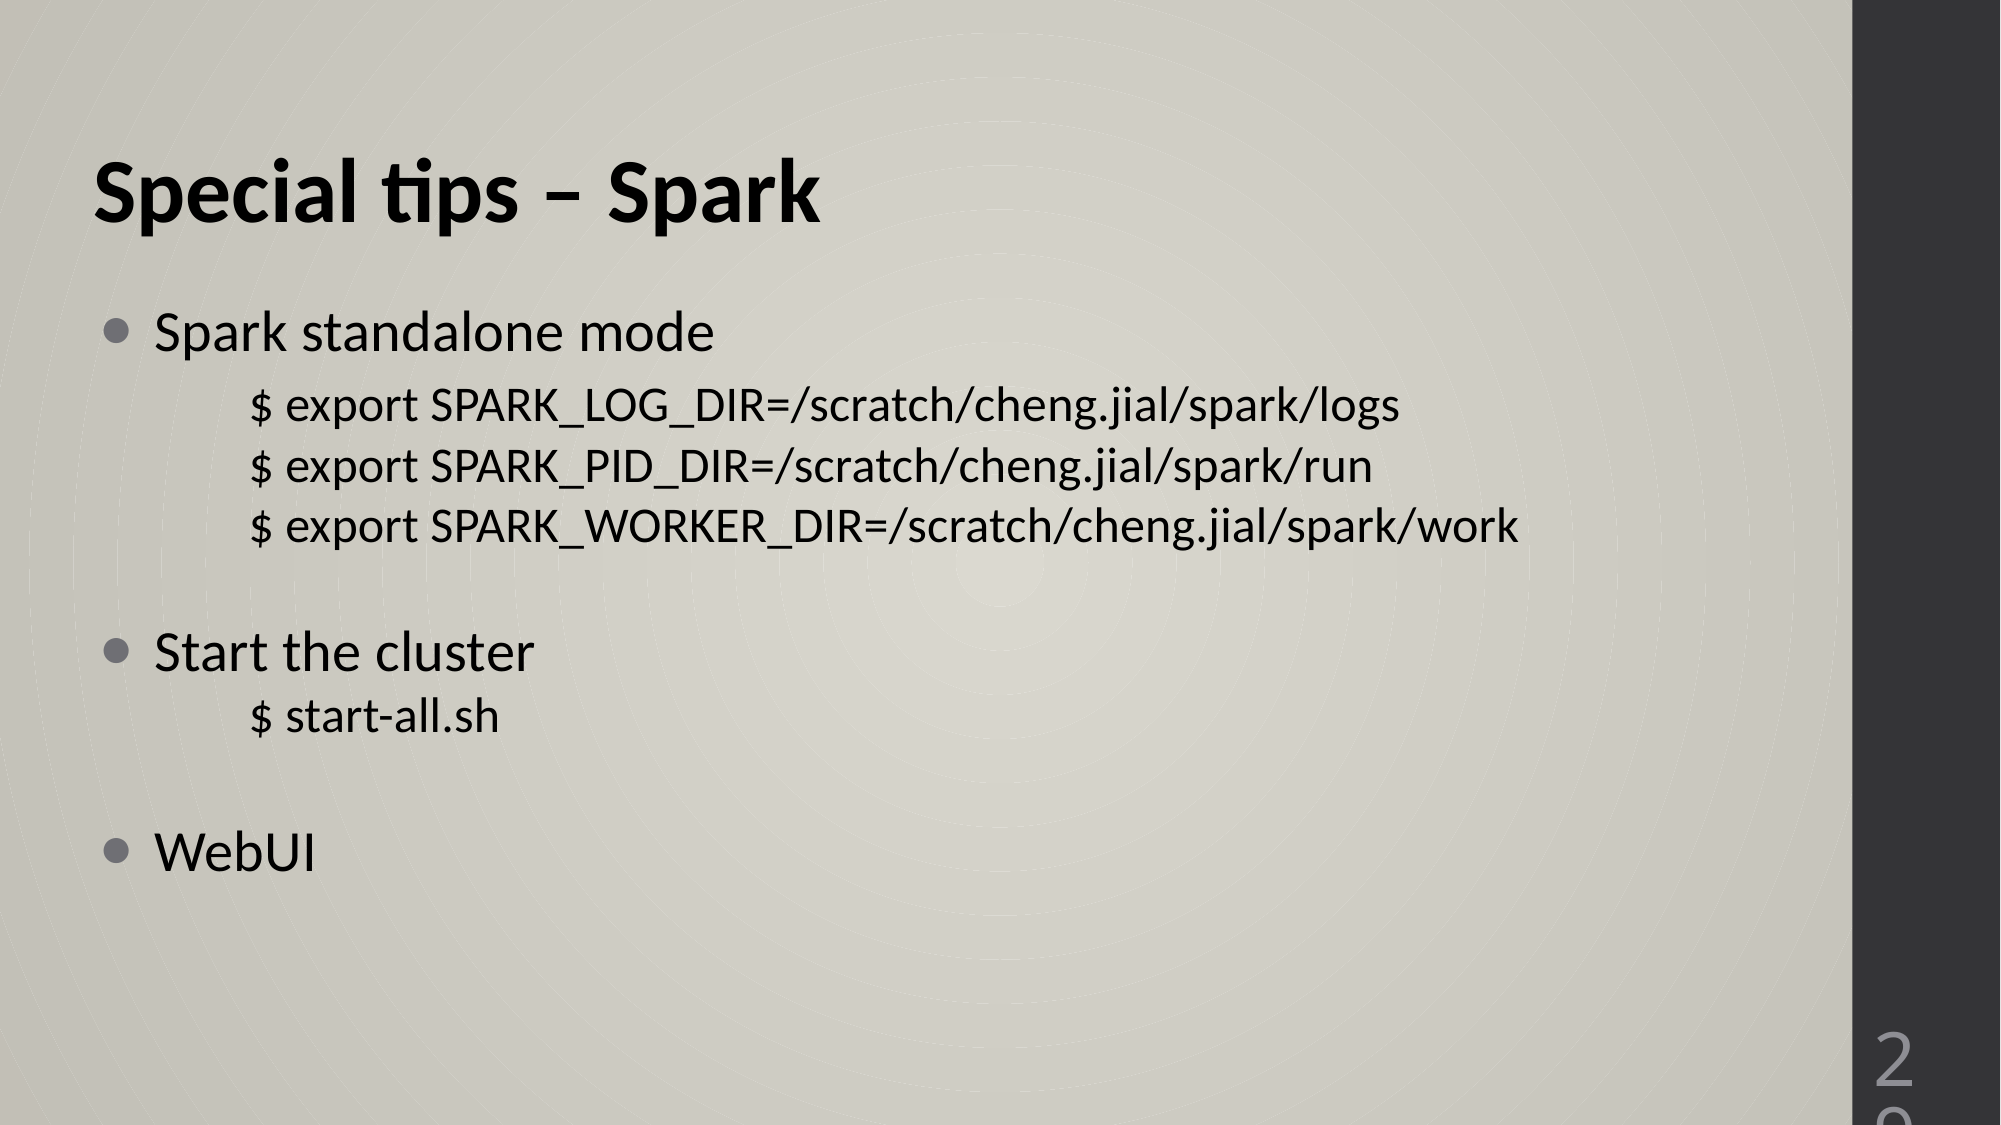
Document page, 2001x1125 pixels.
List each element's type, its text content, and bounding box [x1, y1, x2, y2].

list Spark standalone mode $ export SPARK_LOG_DIR=/scratch/cheng.jial/spark/logs $ export SPARK_PID_DIR=/scratch/cheng.jial/spark/run $ export SPARK_WORKER_DIR=/scratch/cheng.jial/spark/work Start the cluster $ start-all.sh WebUI [78, 272, 1943, 1106]
slide_number 29 [1853, 1019, 1974, 1106]
text_box Special tips – Spark [78, 123, 1775, 249]
